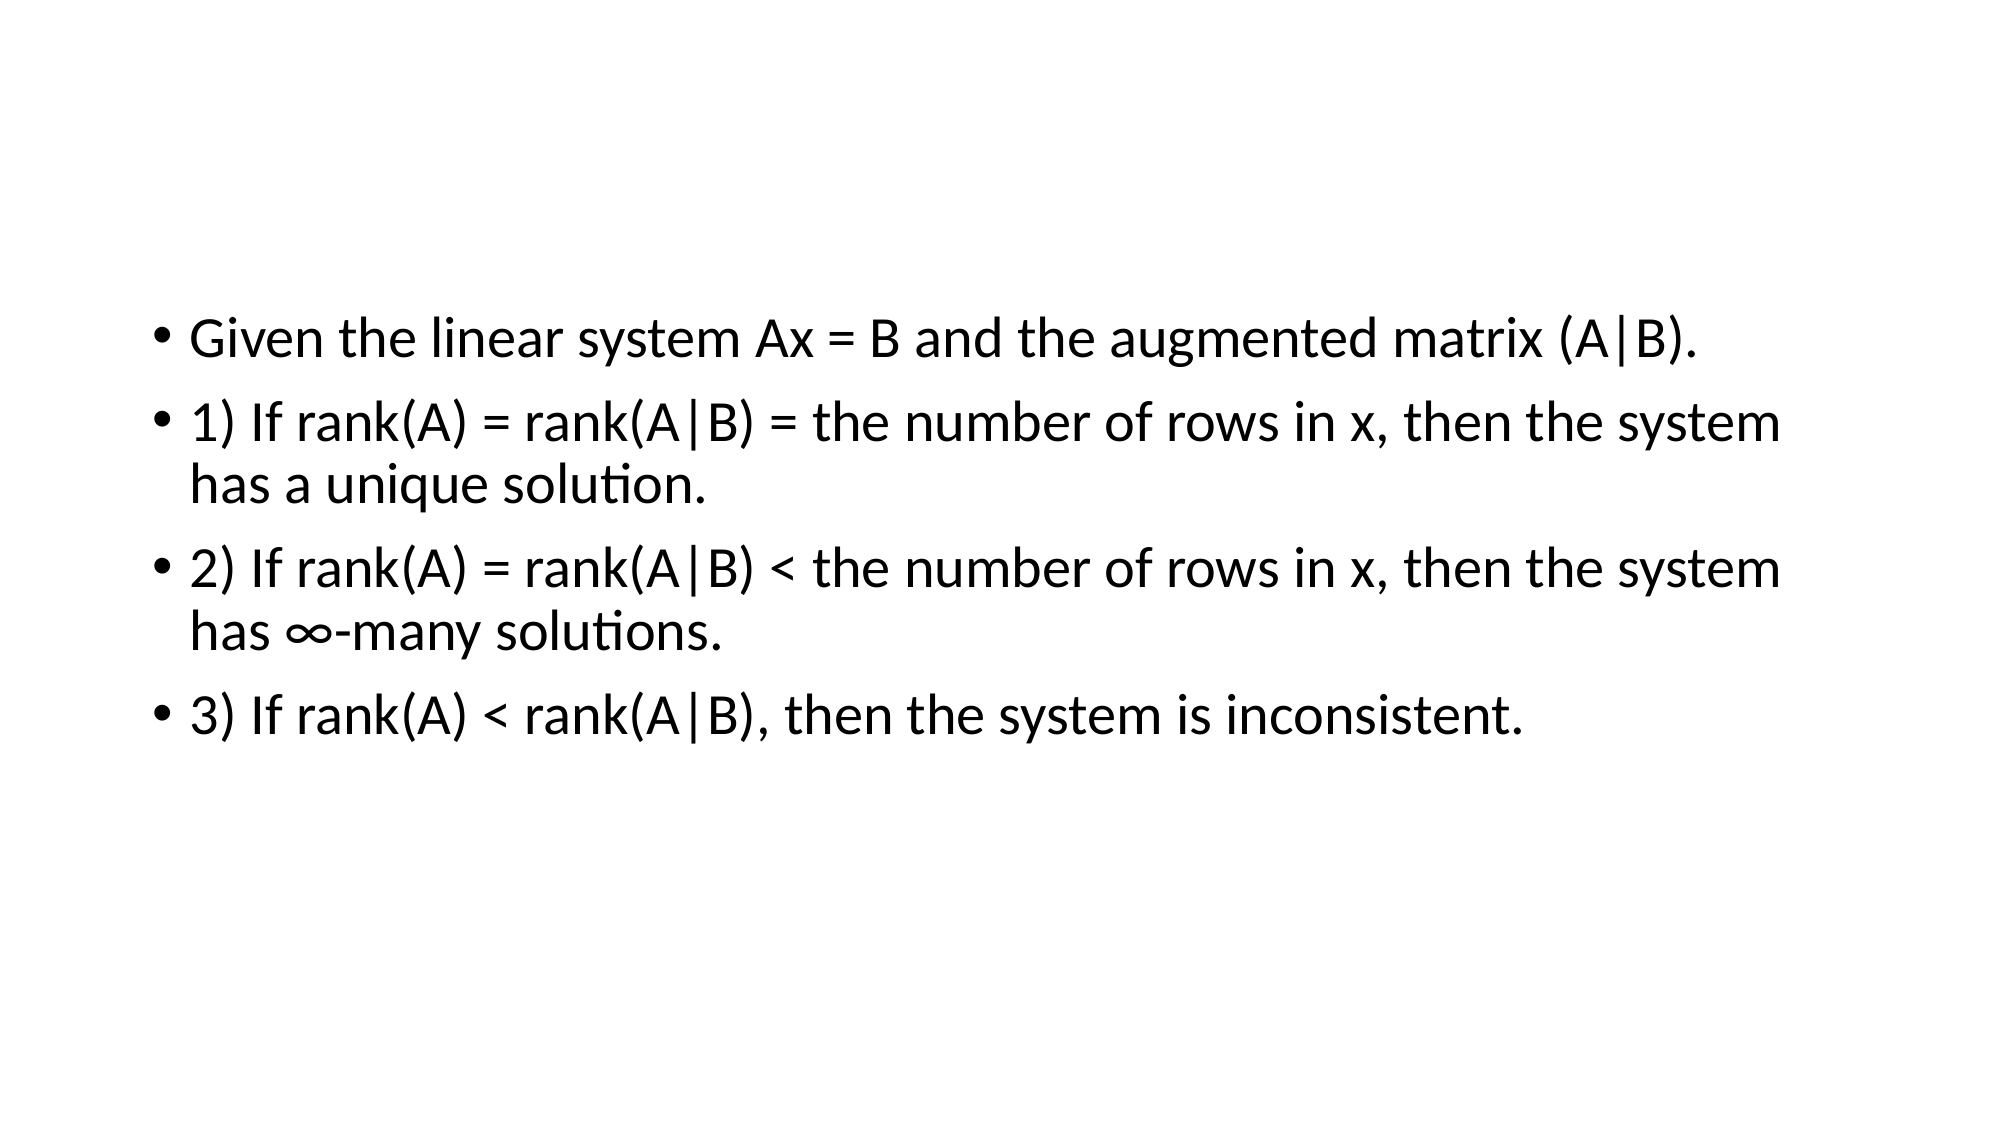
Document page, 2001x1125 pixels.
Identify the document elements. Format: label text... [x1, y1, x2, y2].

list Given the linear system Ax = B and the augmented matrix (A|B). 1) If rank(A) = rank(A|B) = the number of rows in x, then the system has a unique solution. 2) If rank(A) = rank(A|B) < the number of rows in x, then the system has ∞-many solutions. 3) If rank(A) < rank(A|B), then the system is inconsistent. [137, 299, 1863, 1014]
